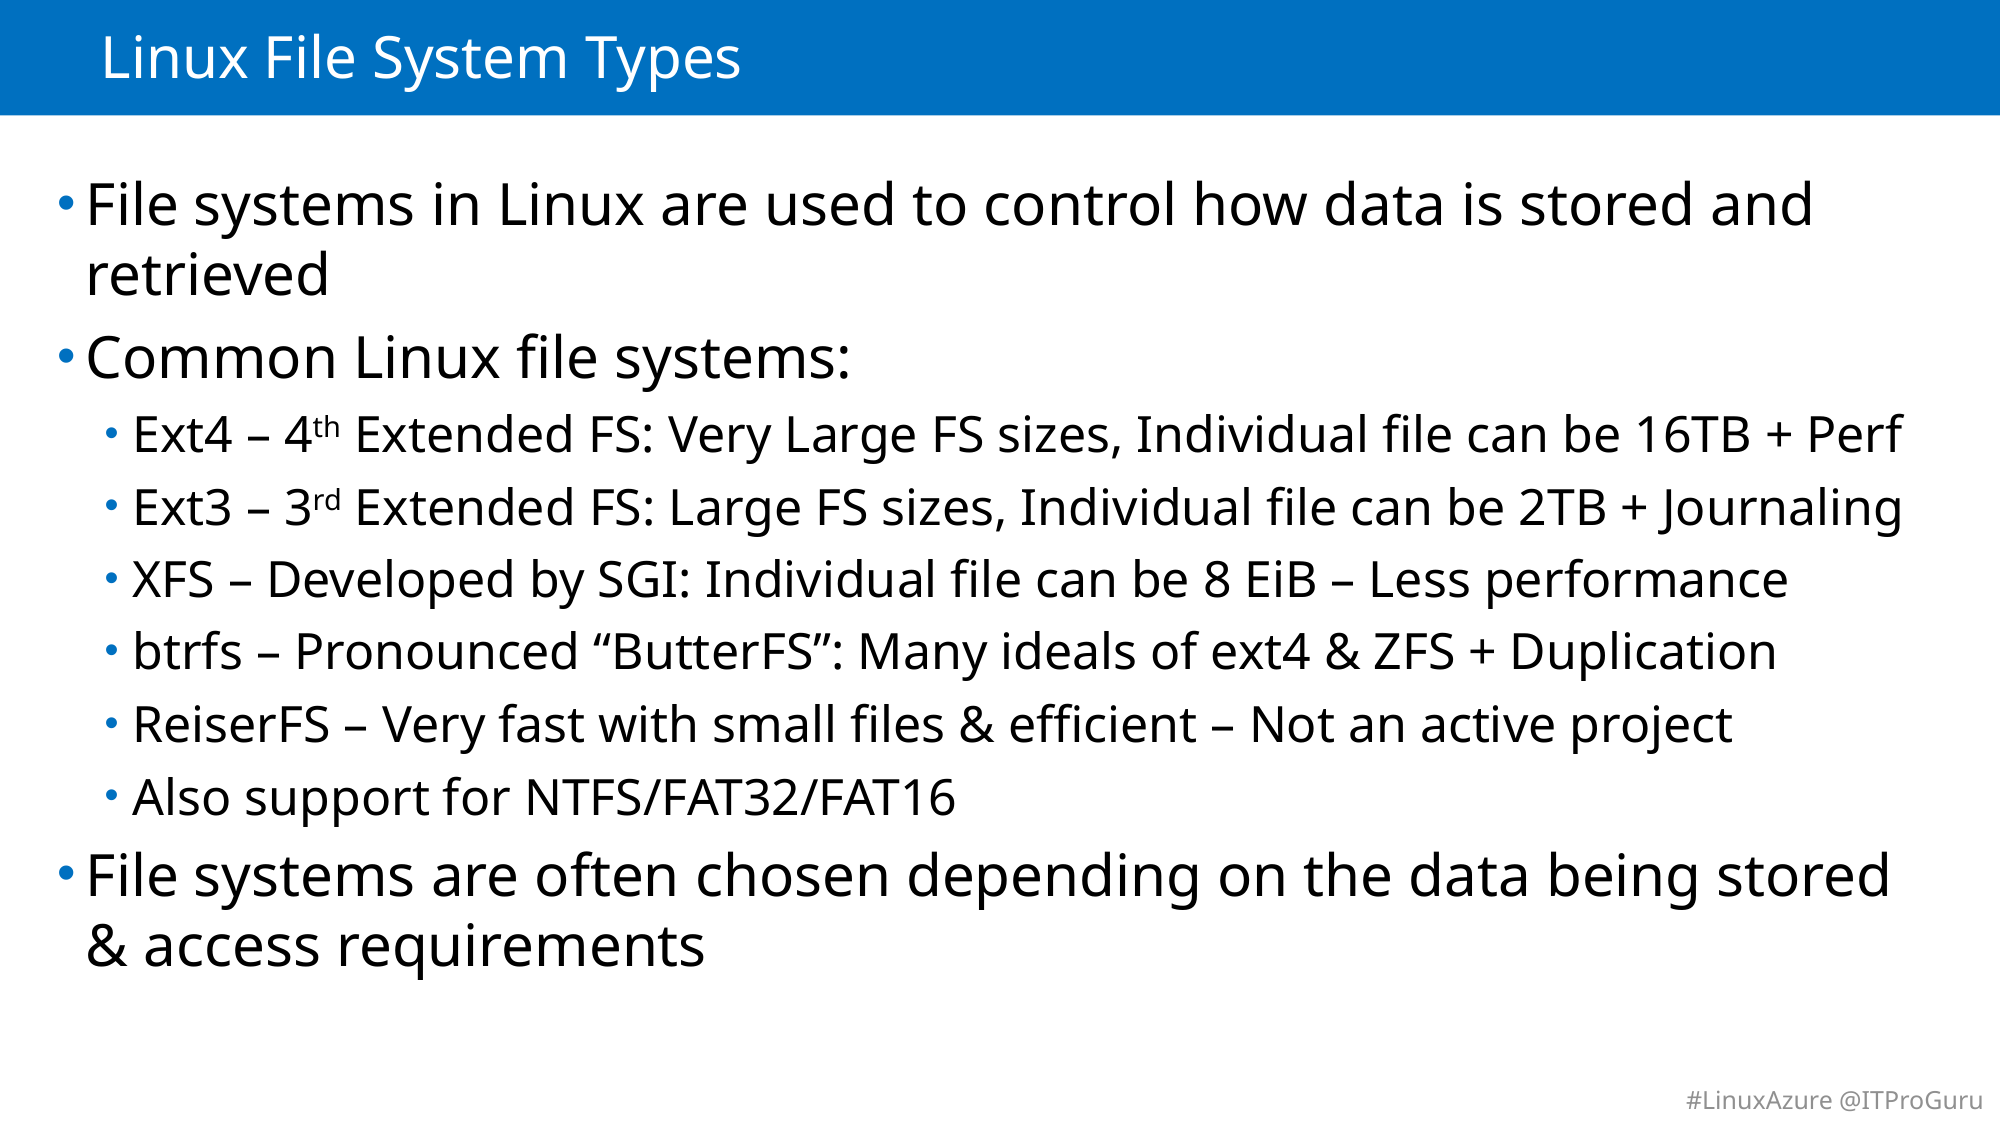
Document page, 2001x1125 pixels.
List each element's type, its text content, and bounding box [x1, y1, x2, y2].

title Linux File System Types [100, 0, 1802, 122]
list File systems in Linux are used to control how data is stored and retrieved Common Linux file systems: Ext4 – 4th Extended FS: Very Large FS sizes, Individual file can be 16TB + Perf Ext3 – 3rd Extended FS: Large FS sizes, Individual file can be 2TB + Journaling XFS – Developed by SGI: Individual file can be 8 EiB – Less performance btrfs – Pronounced “ButterFS”: Many ideals of ext4 & ZFS + Duplication ReiserFS – Very fast with small files & efficient – Not an active project Also support for NTFS/FAT32/FAT16 File systems are often chosen depending on the data being stored & access requirements [56, 167, 1933, 1013]
